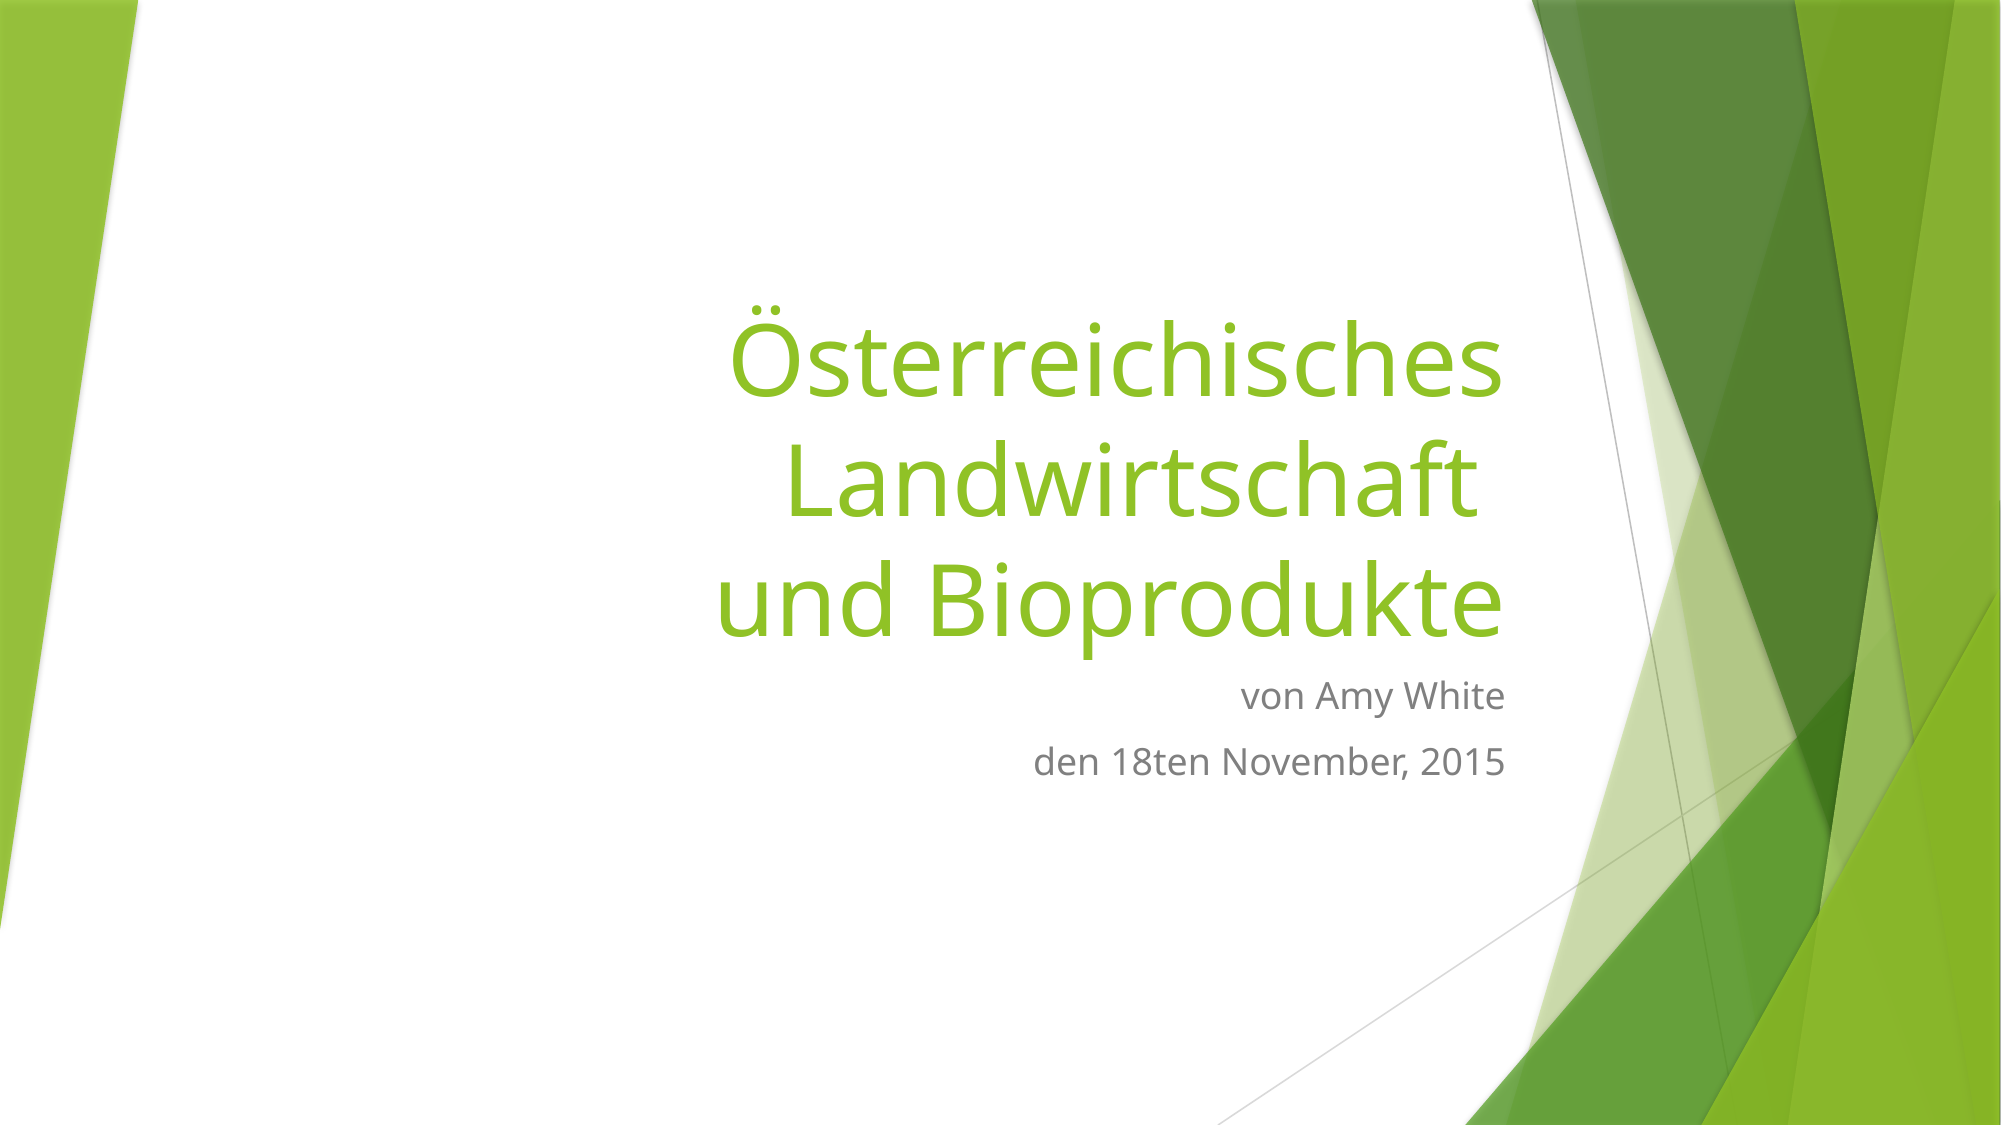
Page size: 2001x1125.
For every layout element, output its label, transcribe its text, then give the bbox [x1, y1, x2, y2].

title Österreichisches Landwirtschaft und Bioprodukte [247, 286, 1522, 664]
subtitle von Amy White den 18ten November, 2015 [247, 664, 1522, 845]
